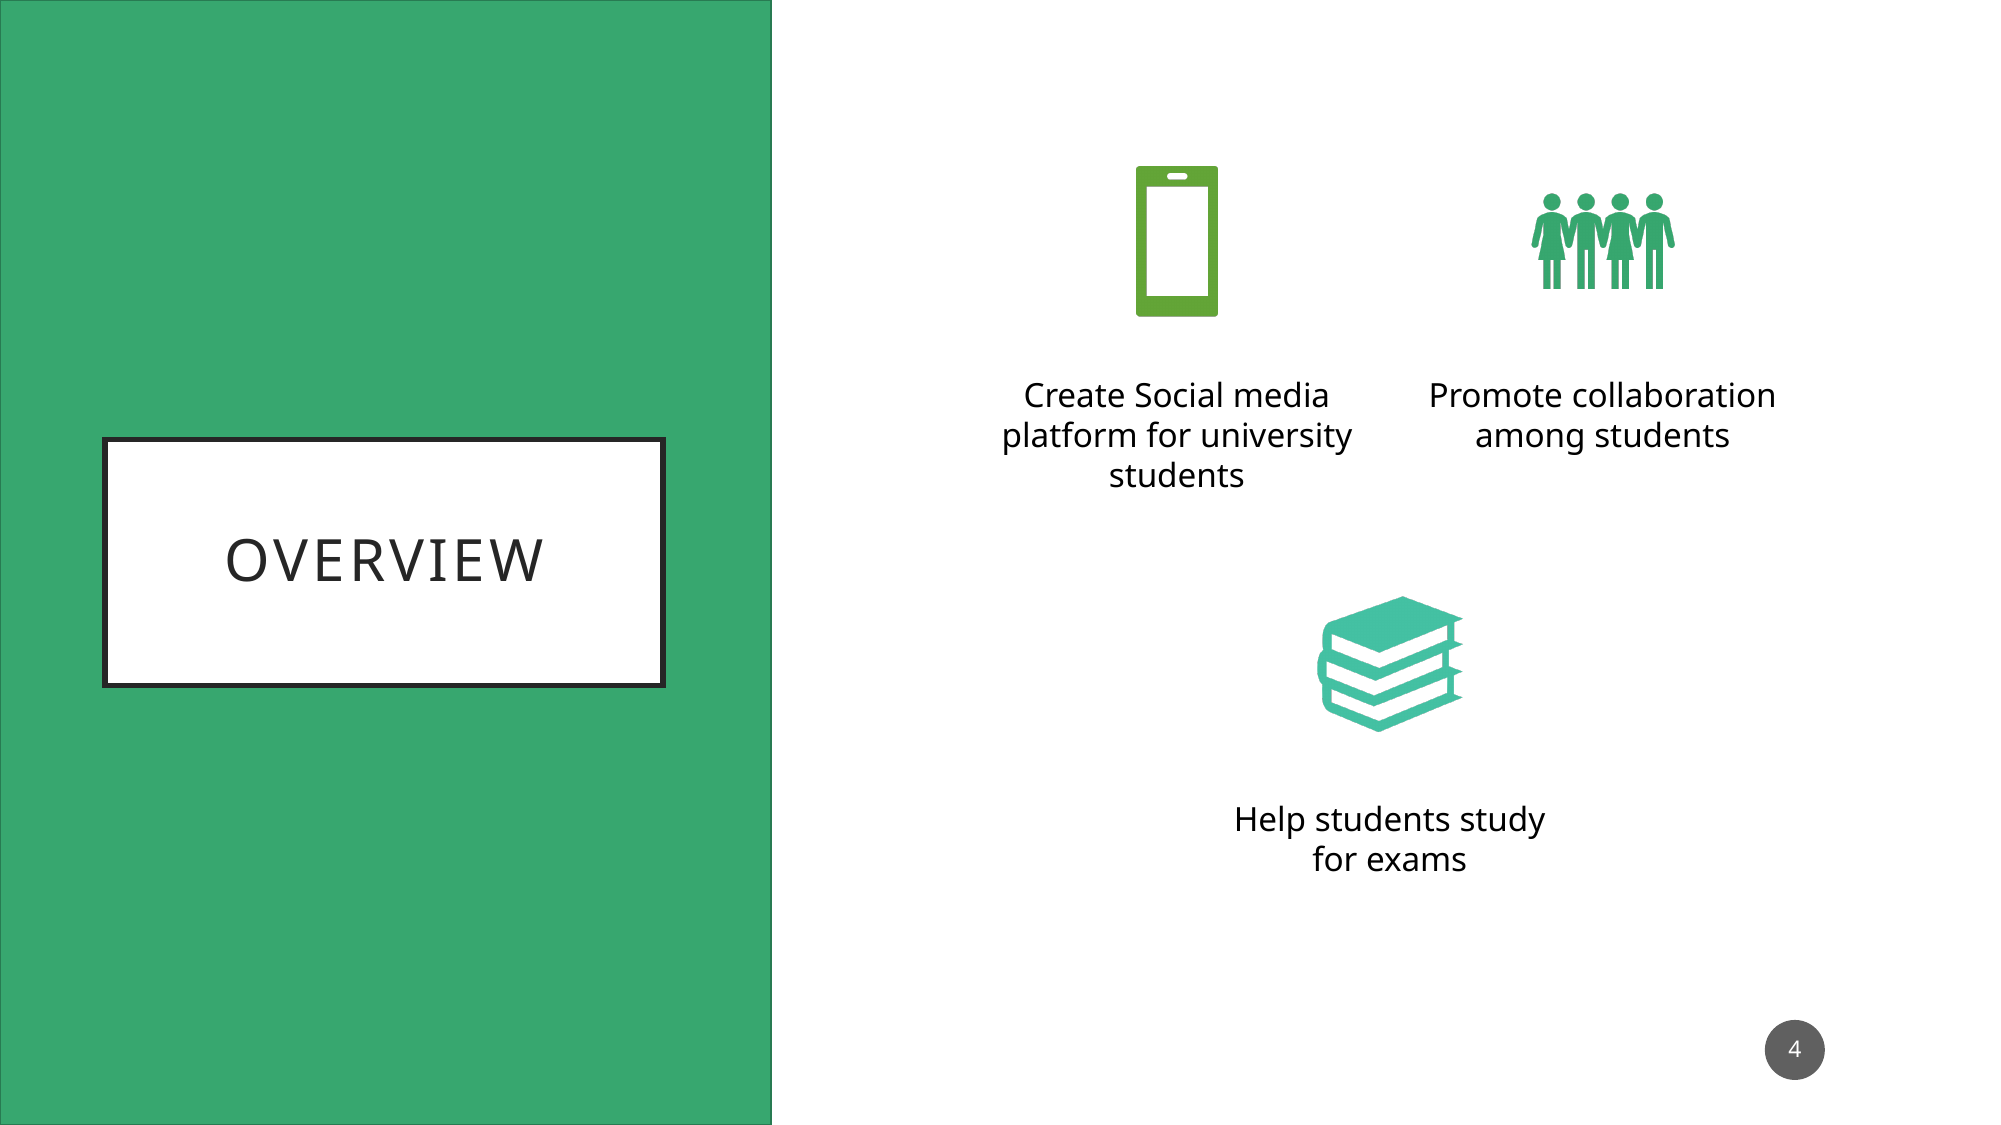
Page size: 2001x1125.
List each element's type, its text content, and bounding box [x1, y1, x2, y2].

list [885, 104, 1895, 971]
slide_number 4 [1764, 1019, 1825, 1080]
text_box [0, 0, 772, 1125]
title Overview [102, 437, 666, 688]
